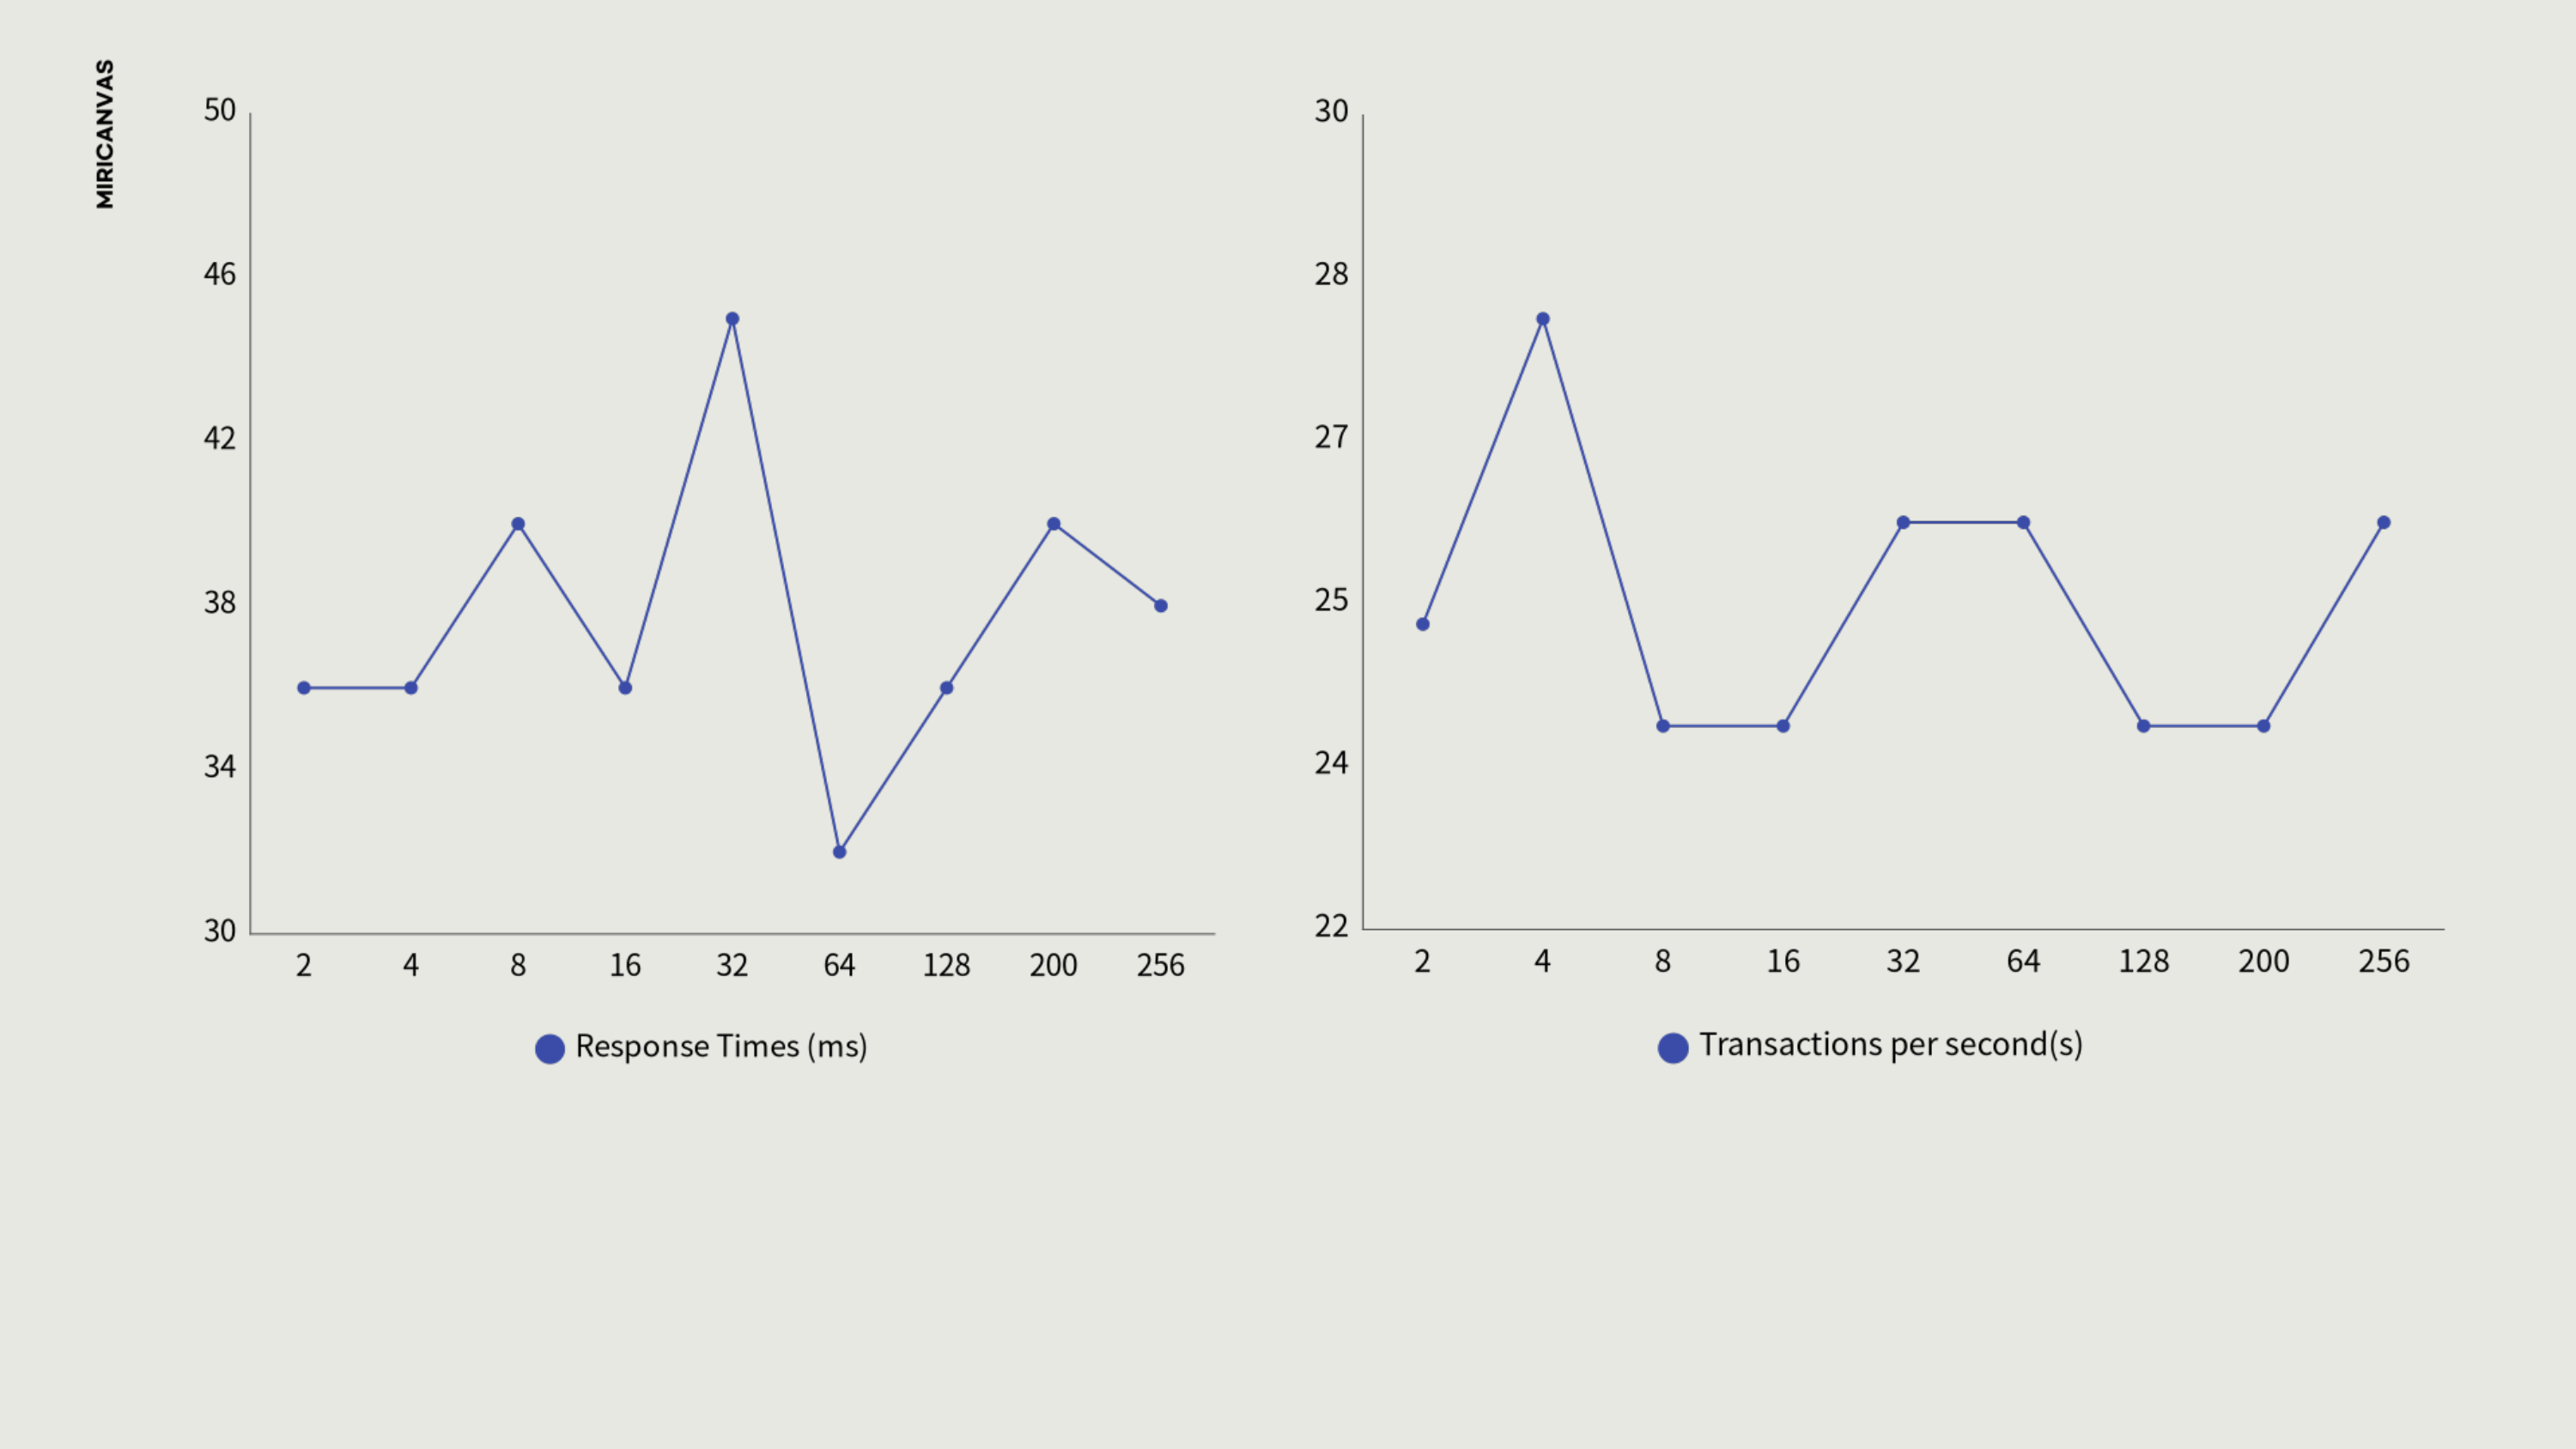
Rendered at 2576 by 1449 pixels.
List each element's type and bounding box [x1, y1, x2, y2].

picture [1301, 58, 2458, 1081]
picture [0, 0, 1230, 1081]
